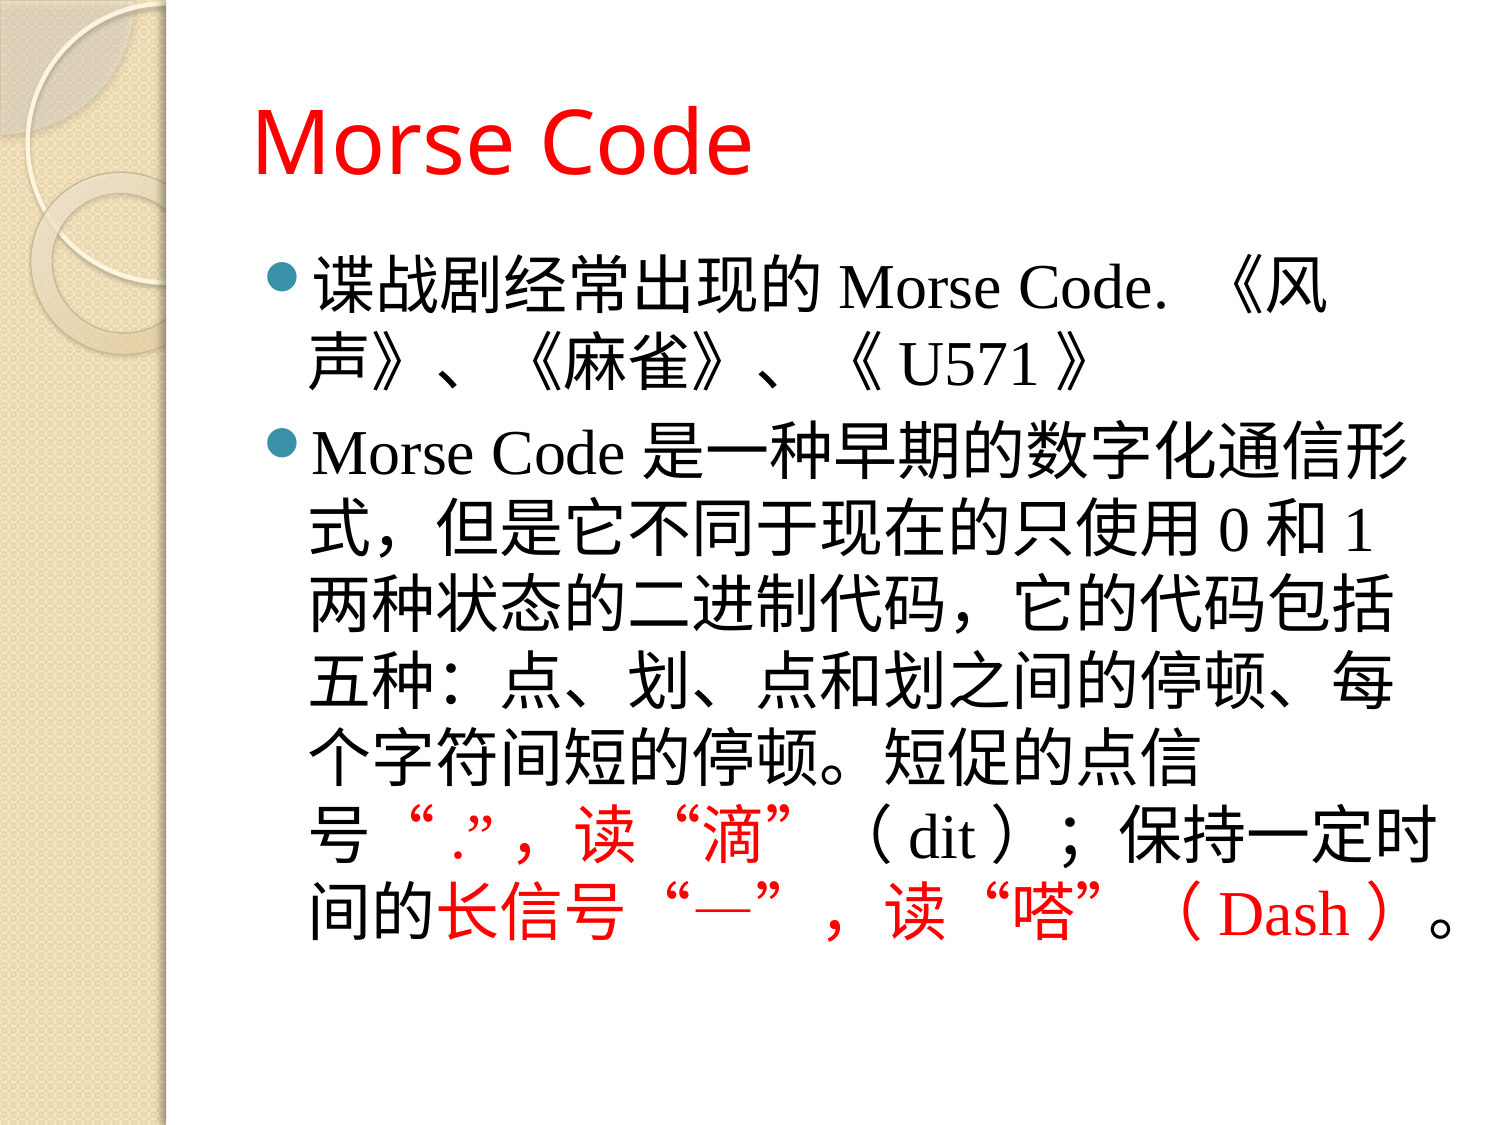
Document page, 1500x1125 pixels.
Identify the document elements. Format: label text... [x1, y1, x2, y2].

title Morse Code [235, 45, 1466, 233]
list 谍战剧经常出现的Morse Code. 《风声》、《麻雀》、《U571》 Morse Code是一种早期的数字化通信形式，但是它不同于现在的只使用0和1两种状态的二进制代码，它的代码包括五种：点、划、点和划之间的停顿、每个字符间短的停顿。短促的点信号“.”，读“滴”（dit）；保持一定时间的长信号“—”，读“嗒”（Dash）。 [235, 237, 1466, 1025]
